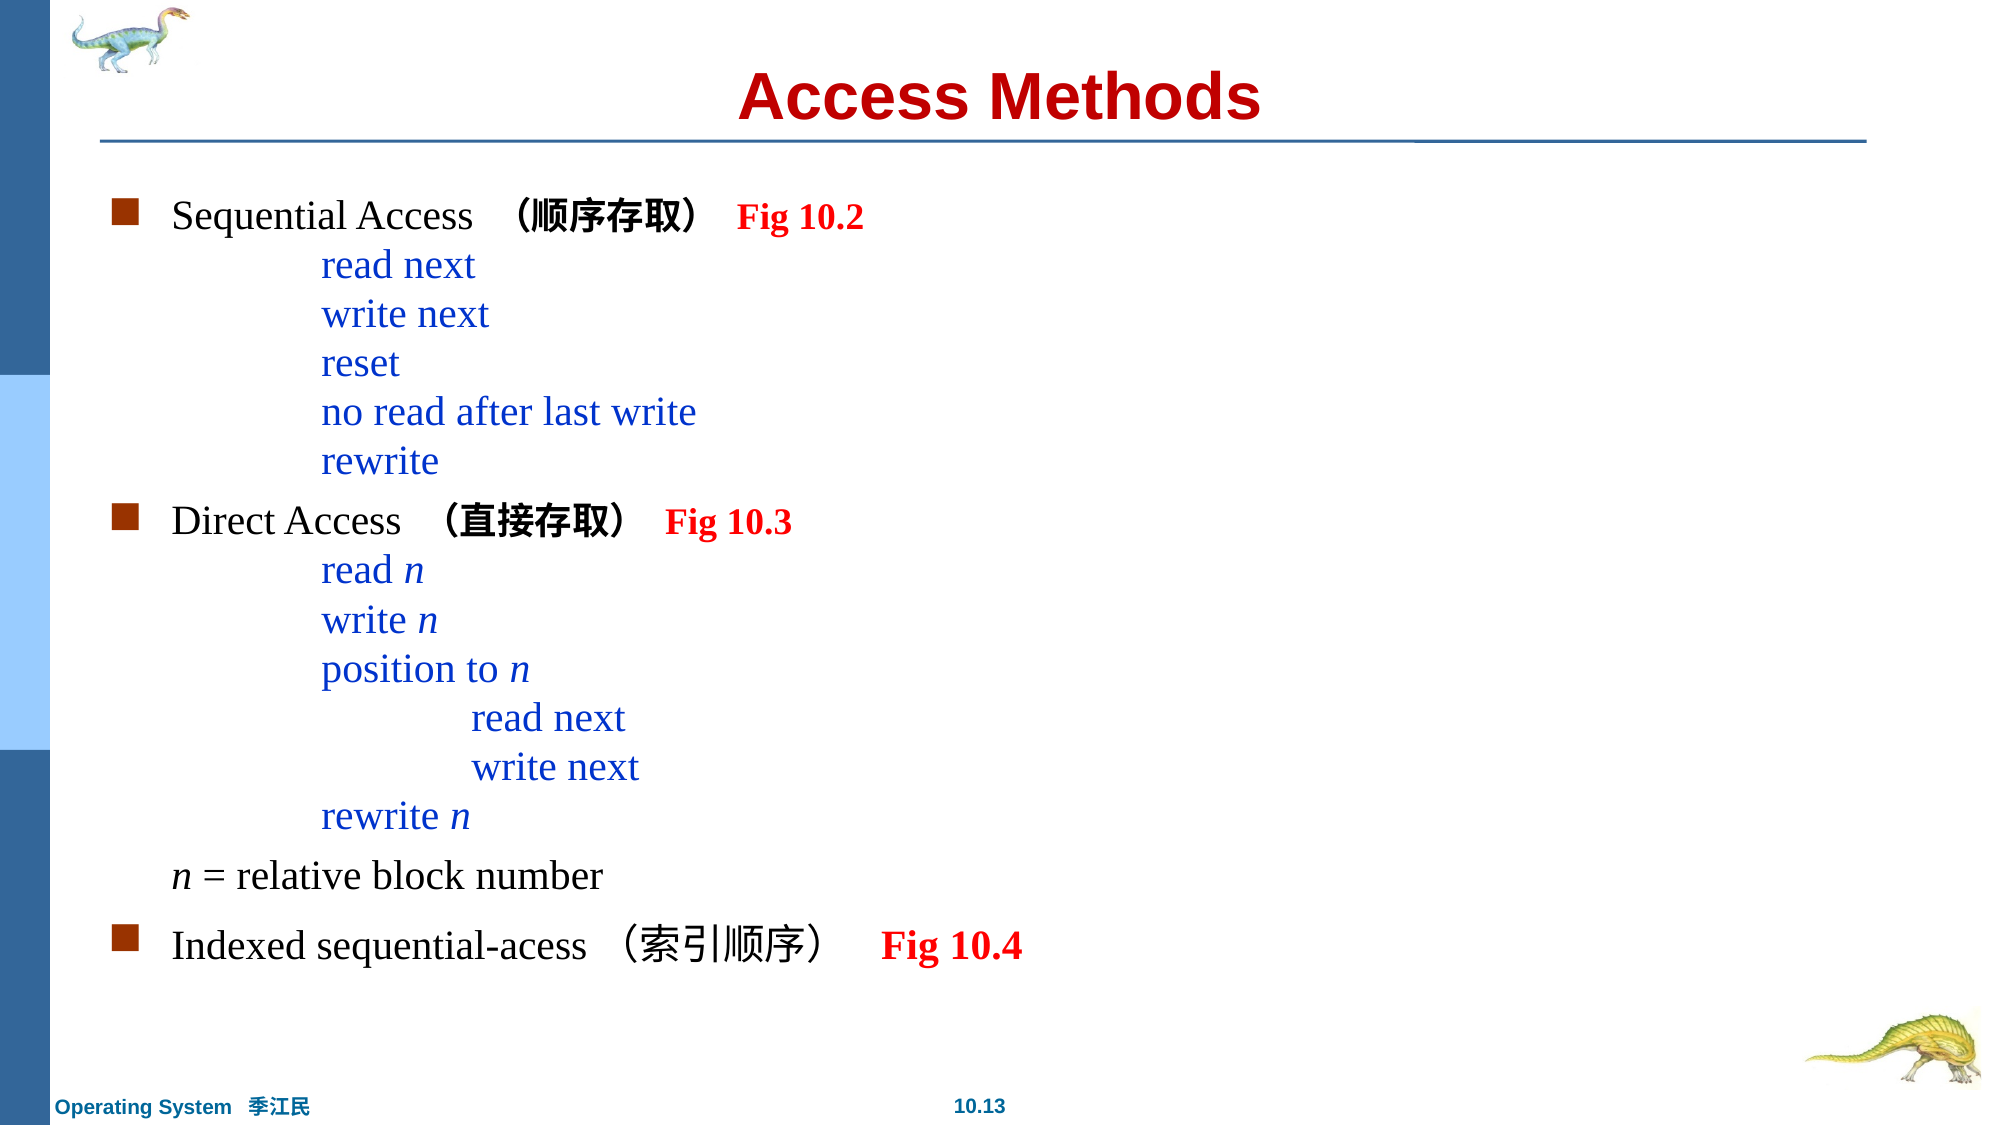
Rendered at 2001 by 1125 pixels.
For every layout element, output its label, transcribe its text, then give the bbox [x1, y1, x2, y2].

title Access Methods [99, 45, 1900, 141]
picture [1802, 1006, 1982, 1090]
list Sequential Access （顺序存取） Fig 10.2 read next write next reset no read after last write rewrite Direct Access （直接存取） Fig 10.3 read n write n position to n read next write next rewrite n n = relative block number Indexed sequential-acess（索引顺序） Fig 10.4 [99, 185, 1900, 929]
picture [62, 0, 203, 80]
